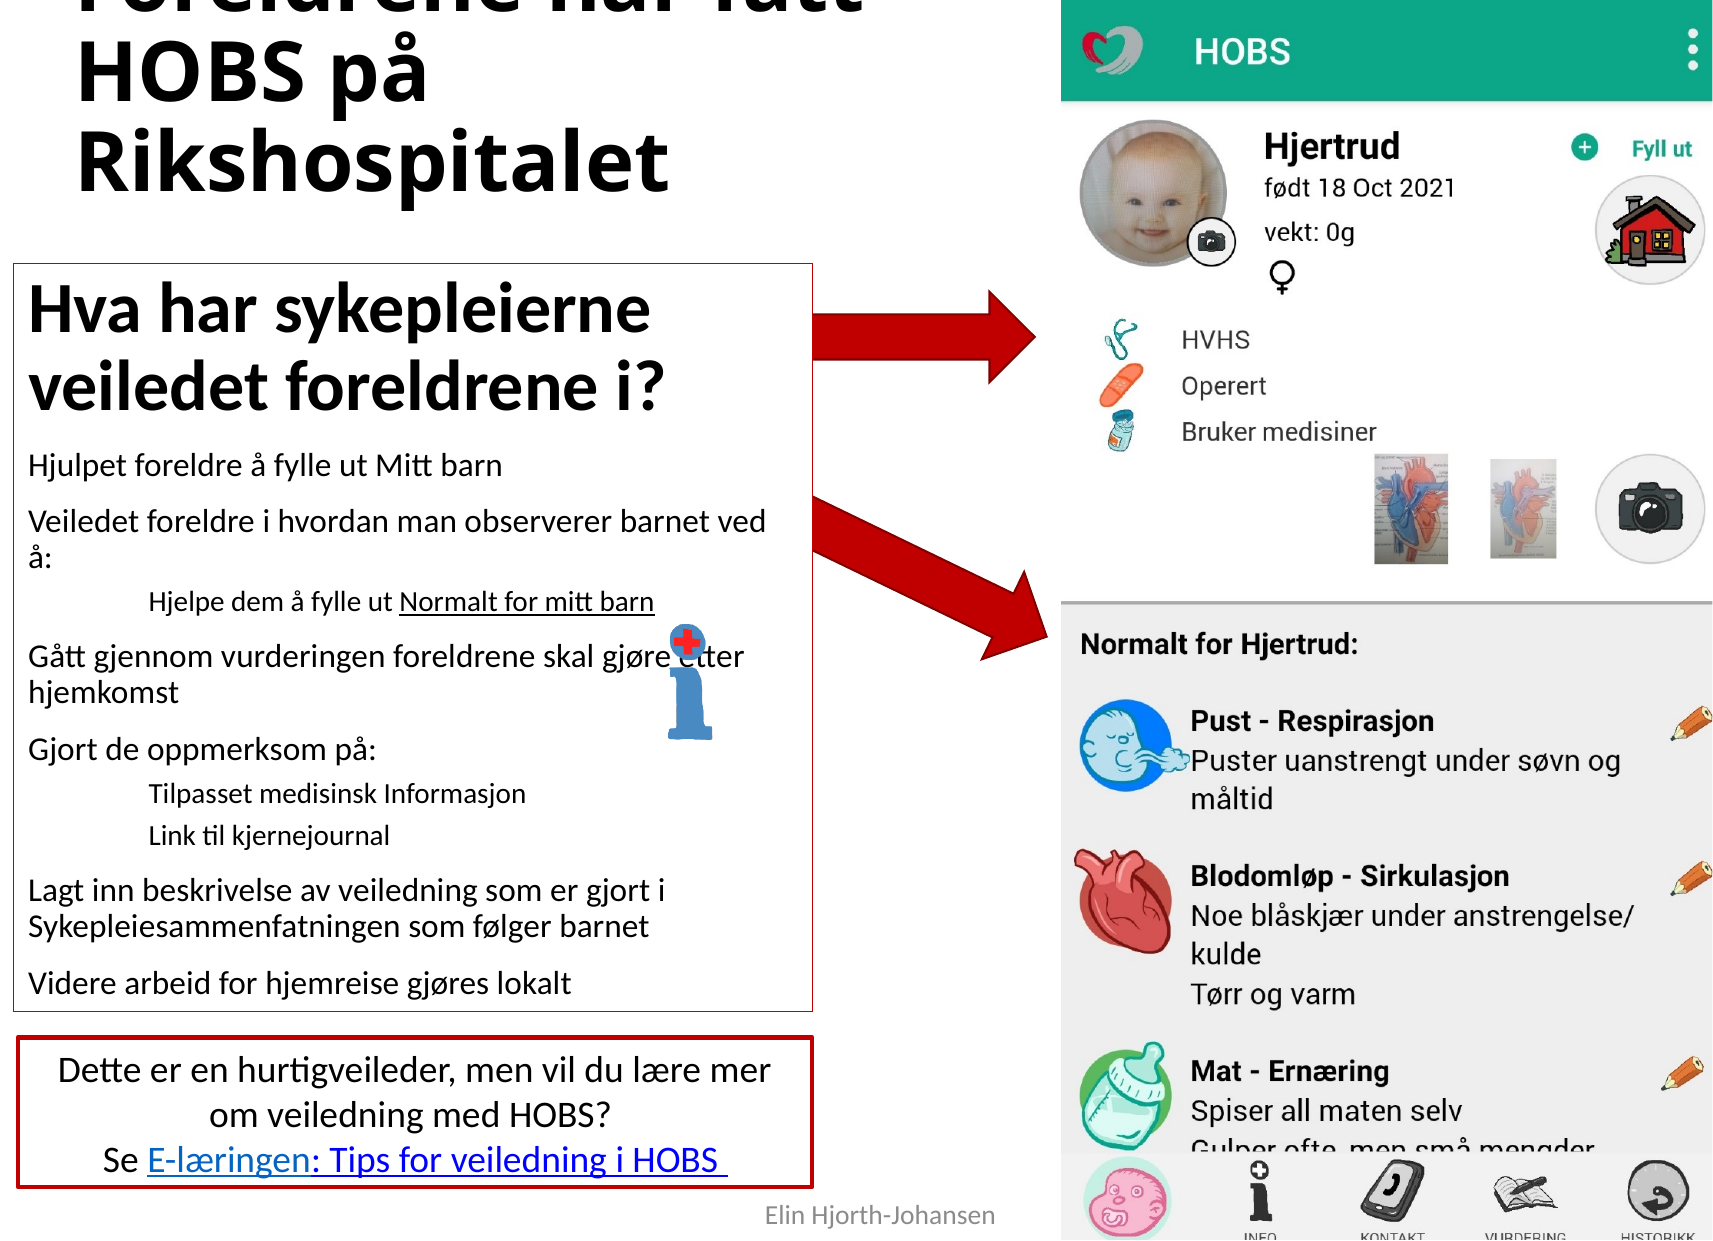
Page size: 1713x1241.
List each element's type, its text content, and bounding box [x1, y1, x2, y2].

picture [1061, 0, 1713, 1241]
list Hva har sykepleierne veiledet foreldrene i? Hjulpet foreldre å fylle ut Mitt barn Veiledet foreldre i hvordan man observerer barnet ved å: Hjelpe dem å fylle ut Normalt for mitt barn Gått gjennom vurderingen foreldrene skal gjøre etter hjemkomst Gjort de oppmerksom på: Tilpasset medisinsk Informasjon Link til kjernejournal Lagt inn beskrivelse av veiledning som er gjort i Sykepleiesammenfatningen som følger barnet Videre arbeid for hjemreise gjøres lokalt [13, 263, 813, 1012]
footer Elin Hjorth-Johansen [591, 1180, 1061, 1241]
picture [648, 620, 730, 746]
text_box [813, 289, 1037, 385]
title Foreldrene har fått HOBS på Rikshospitalet [59, 33, 975, 217]
text_box [813, 495, 1048, 662]
text_box Dette er en hurtigveileder, men vil du lære mer om veiledning med HOBS? Se E-læringen: Tips for veiledning i HOBS [18, 1037, 813, 1188]
